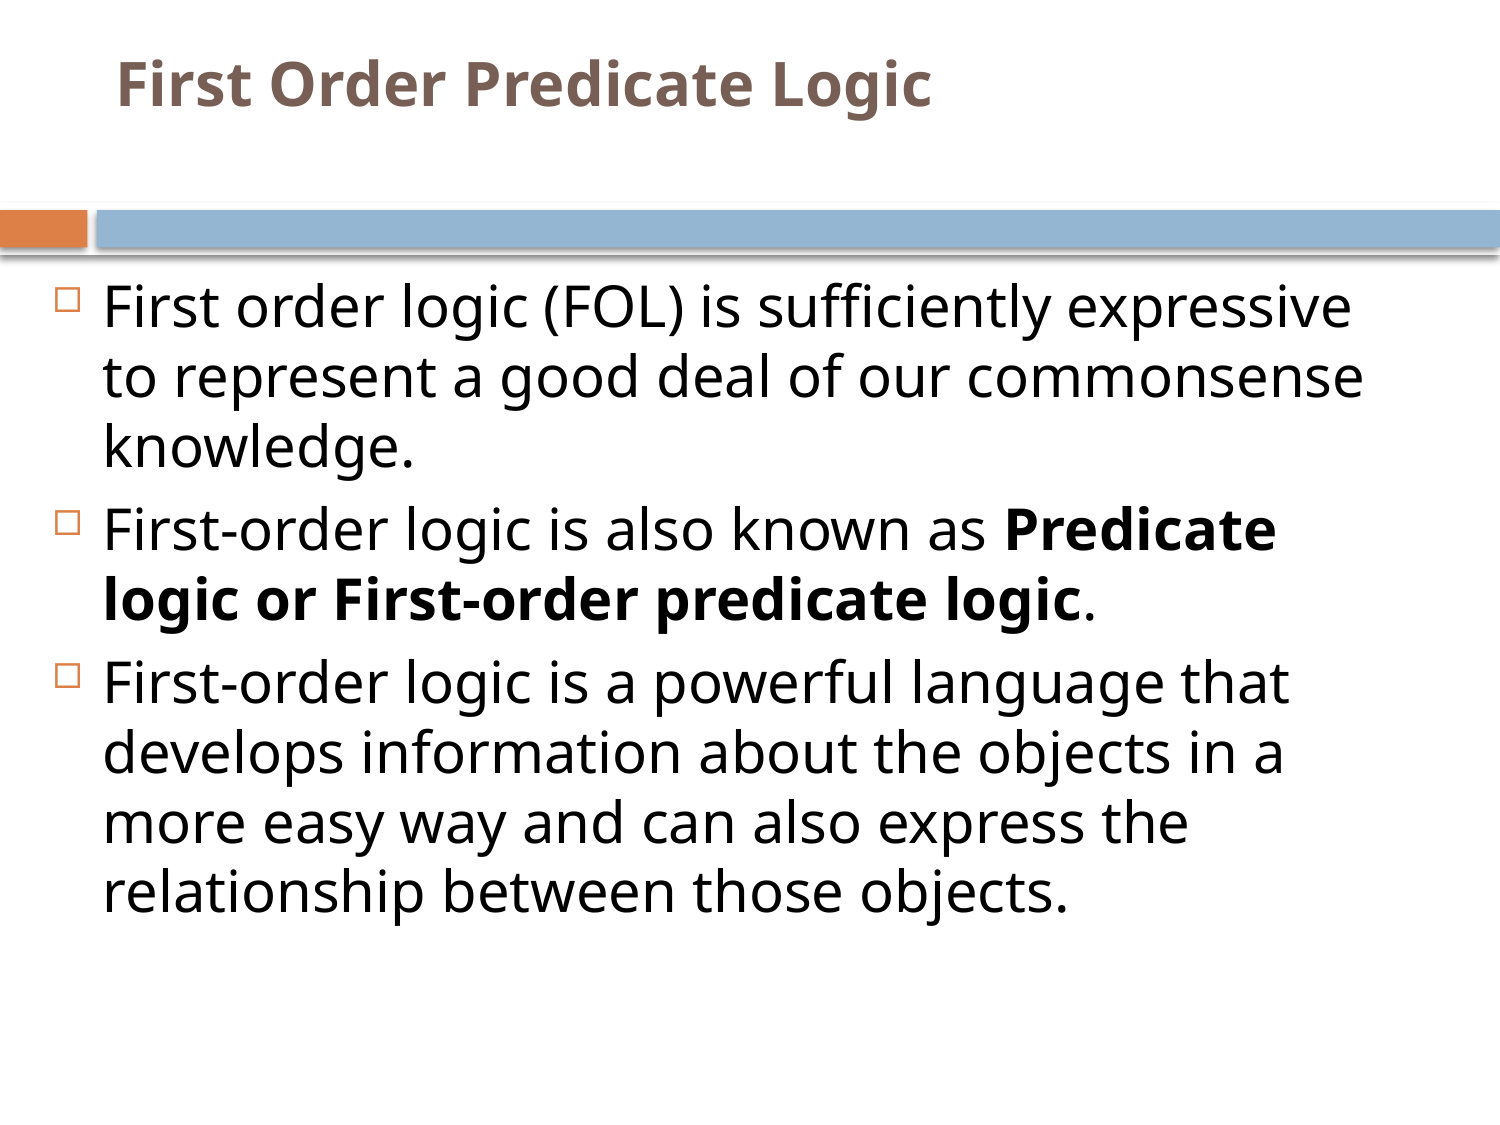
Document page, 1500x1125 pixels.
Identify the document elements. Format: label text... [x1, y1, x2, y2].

title First Order Predicate Logic [100, 37, 1438, 200]
list First order logic (FOL) is sufficiently expressive to represent a good deal of our commonsense knowledge. First-order logic is also known as Predicate logic or First-order predicate logic. First-order logic is a powerful language that develops information about the objects in a more easy way and can also express the relationship between those objects. [37, 262, 1438, 1088]
